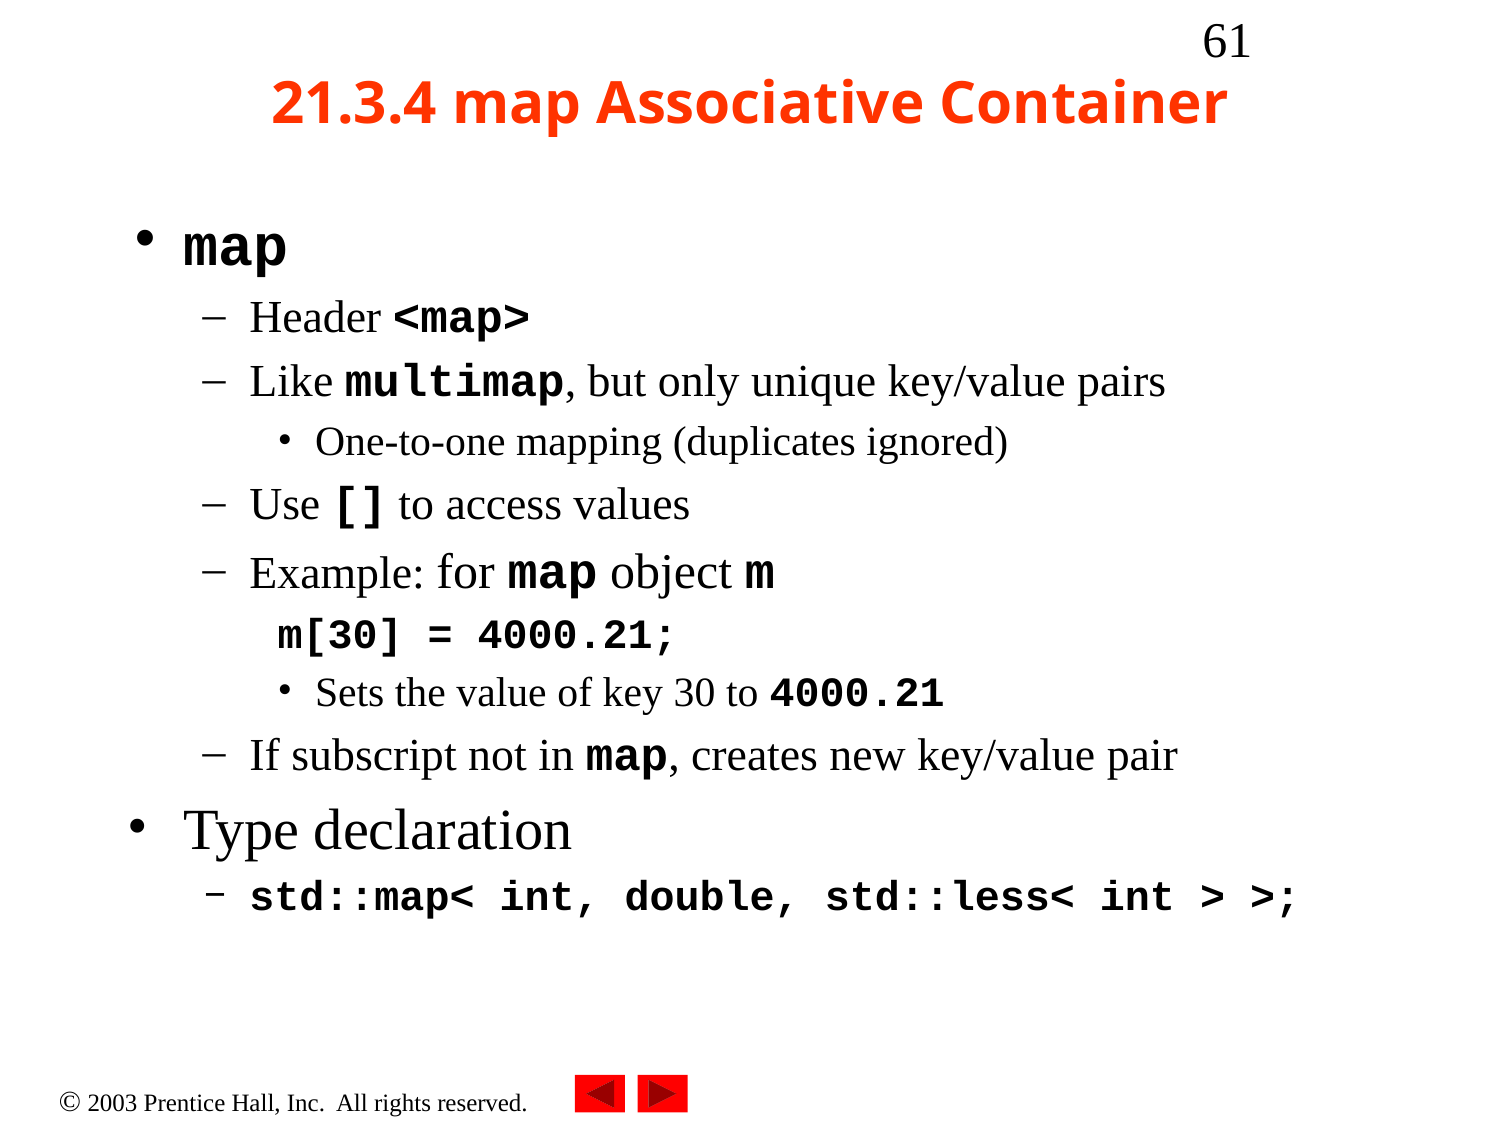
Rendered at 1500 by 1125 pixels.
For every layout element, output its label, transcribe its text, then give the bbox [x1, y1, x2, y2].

title 21.3.4 map Associative Container [112, 12, 1388, 188]
list map Header <map> Like multimap, but only unique key/value pairs One-to-one mapping (duplicates ignored) Use [] to access values Example: for map object m m[30] = 4000.21; Sets the value of key 30 to 4000.21 If subscript not in map, creates new key/value pair Type declaration std::map< int, double, std::less< int > >; [112, 200, 1388, 1063]
slide_number ‹#› [1187, 0, 1500, 75]
